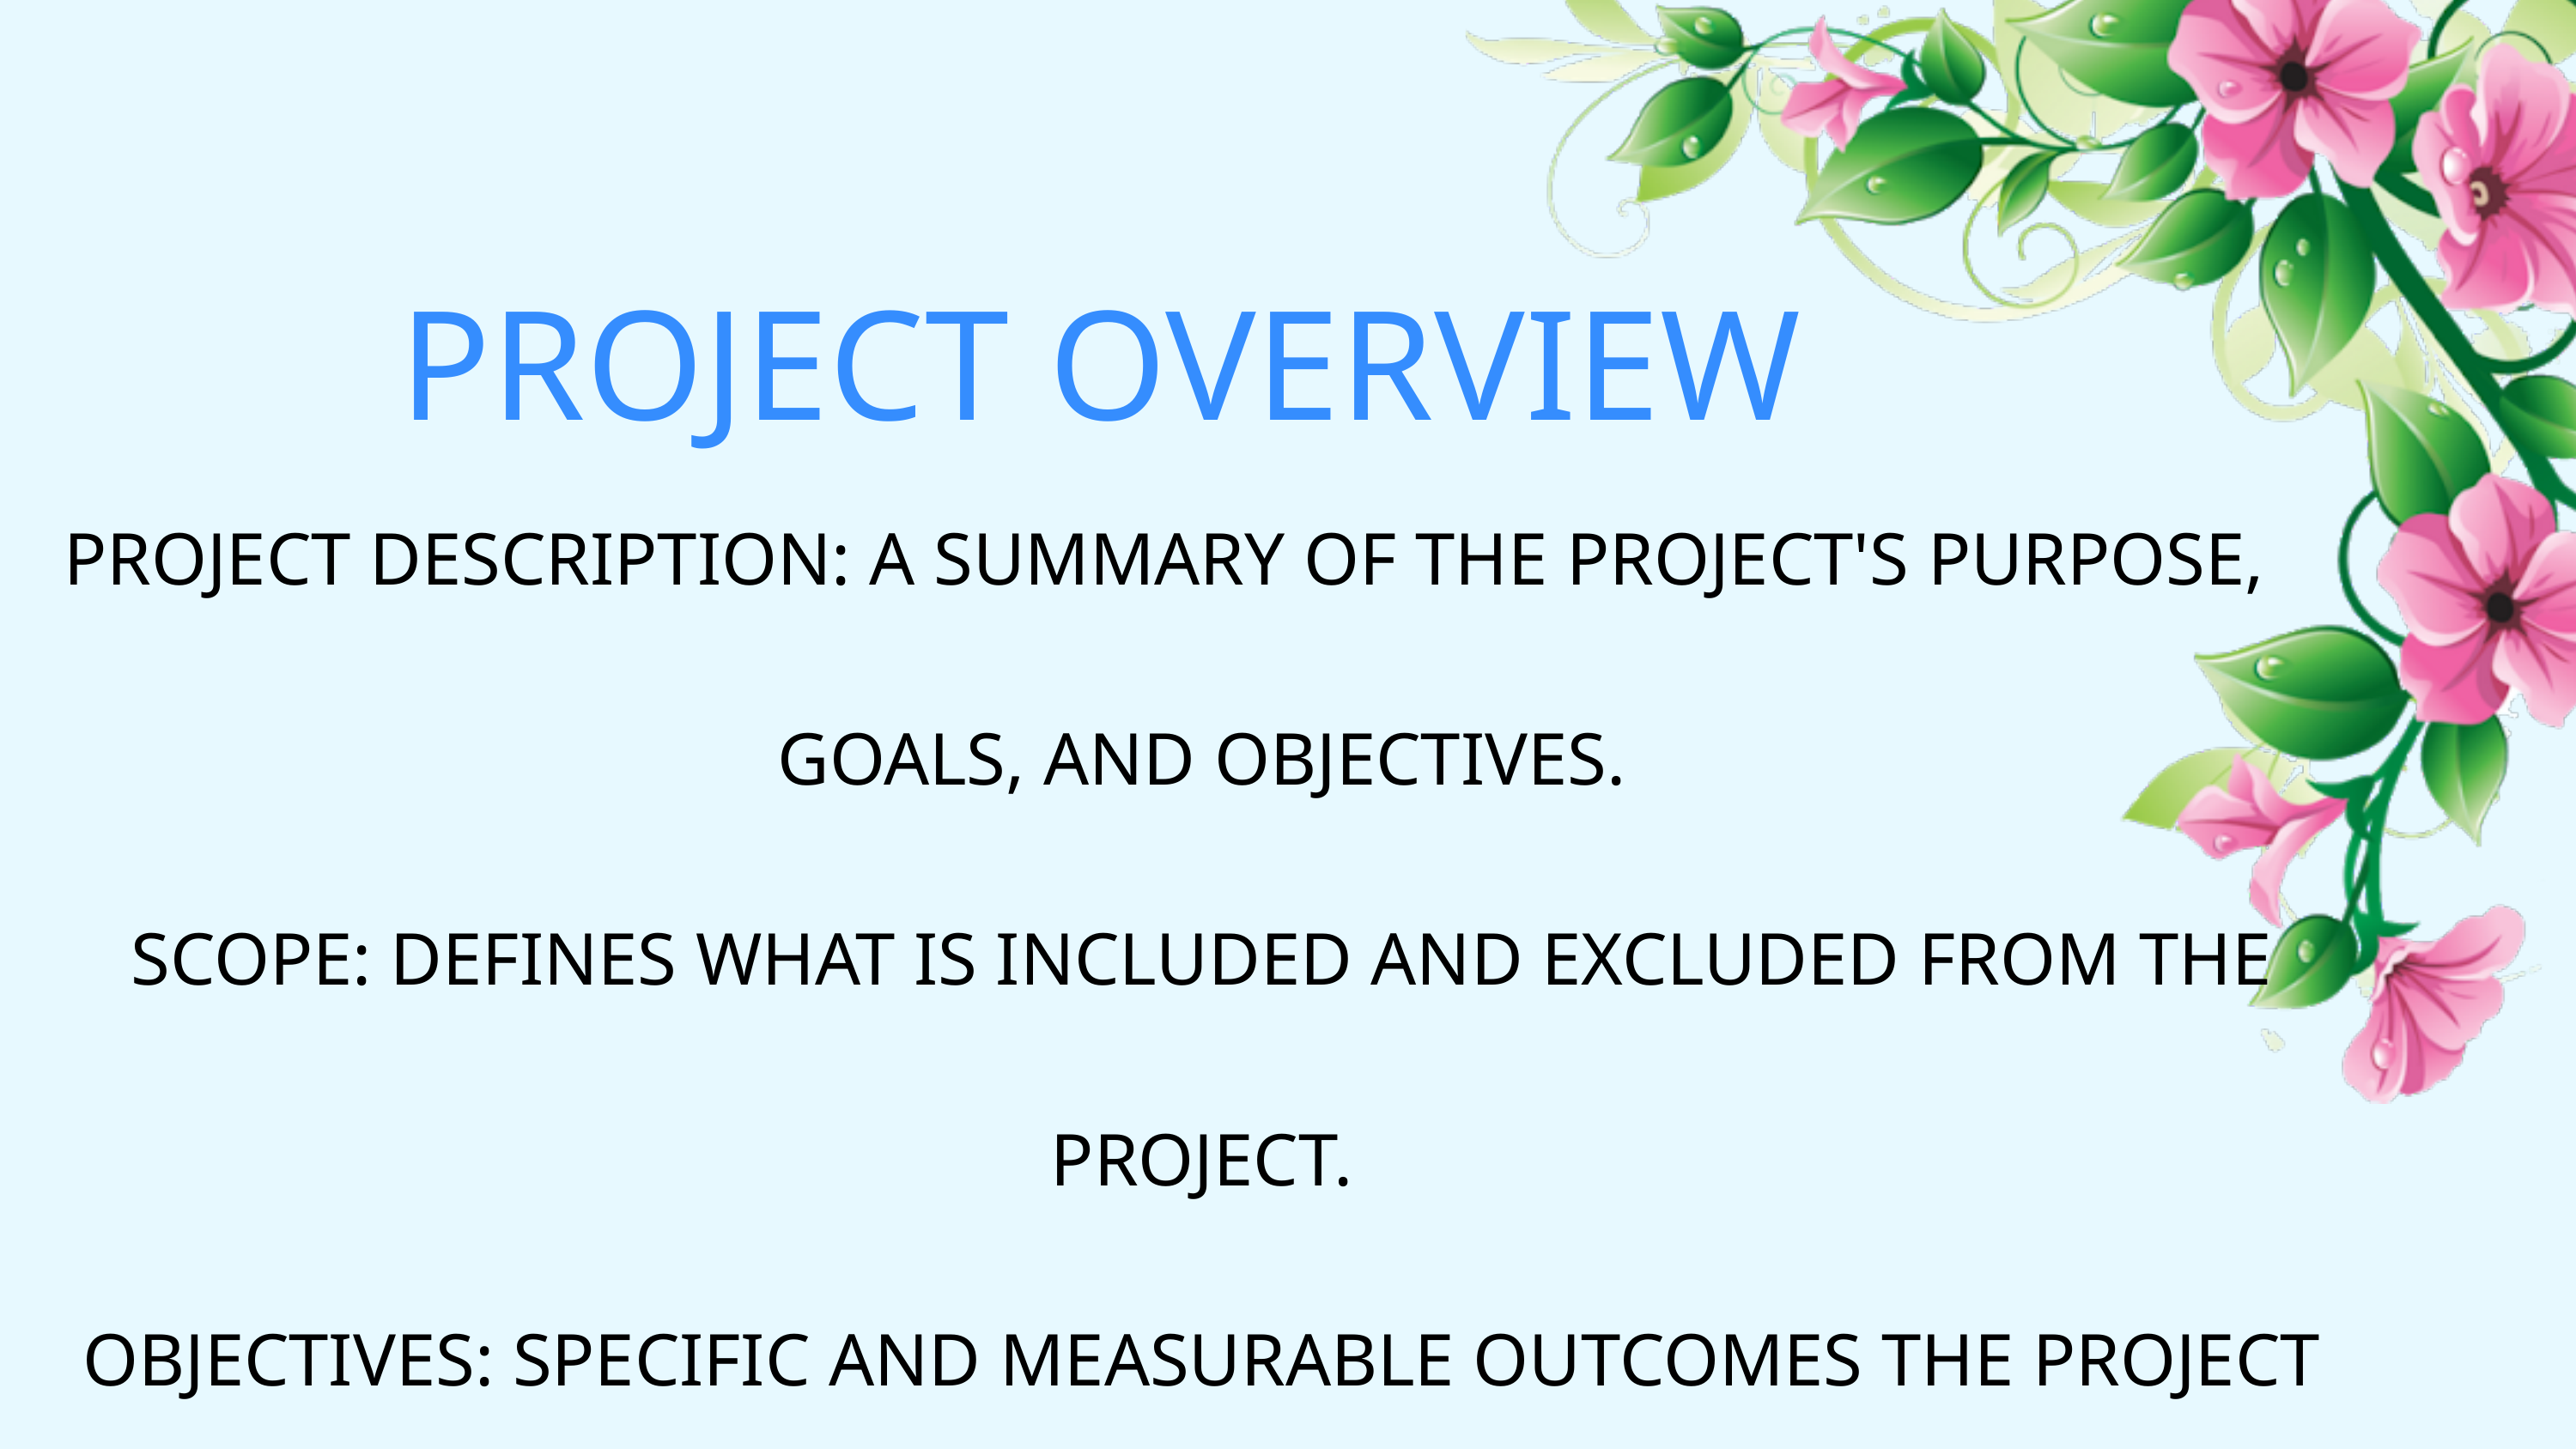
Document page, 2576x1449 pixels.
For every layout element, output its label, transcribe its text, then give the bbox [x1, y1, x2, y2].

text_box PROJECT DESCRIPTION: A SUMMARY OF THE PROJECT'S PURPOSE, GOALS, AND OBJECTIVES. SCOPE: DEFINES WHAT IS INCLUDED AND EXCLUDED FROM THE PROJECT. OBJECTIVES: SPECIFIC AND MEASURABLE OUTCOMES THE PROJECT AIMS TO ACHIEVE. TIMELINE & DELIVERABLES: KEY MILESTONES, DEADLINES, AND EXPECTED OUTPUTS OR RESULTS. [64, 512, 2341, 1449]
text_box [1465, 0, 2576, 1104]
text_box PROJECT OVERVIEW [373, 238, 1829, 451]
